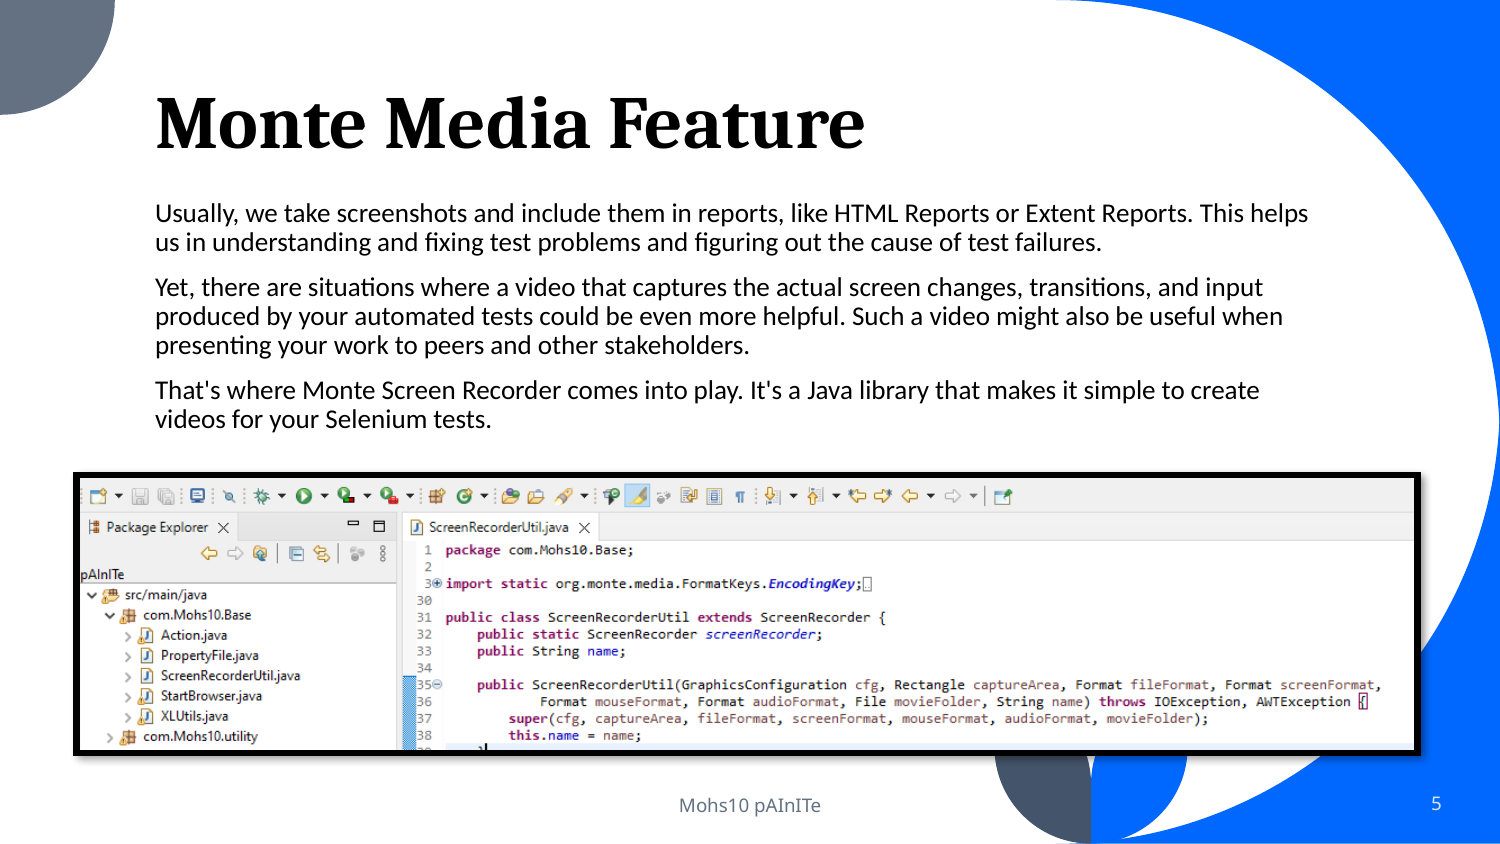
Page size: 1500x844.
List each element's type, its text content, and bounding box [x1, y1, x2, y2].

slide_number 5 [1249, 782, 1454, 827]
title Monte Media Feature [143, 7, 1347, 171]
picture [79, 478, 1415, 750]
footer Mohs10 pAInITe [496, 782, 1004, 827]
list Usually, we take screenshots and include them in reports, like HTML Reports or Extent Reports. This helps us in understanding and fixing test problems and figuring out the cause of test failures. Yet, there are situations where a video that captures the actual screen changes, transitions, and input produced by your automated tests could be even more helpful. Such a video might also be useful when presenting your work to peers and other stakeholders. That's where Monte Screen Recorder comes into play. It's a Java library that makes it simple to create videos for your Selenium tests. [143, 193, 1347, 470]
